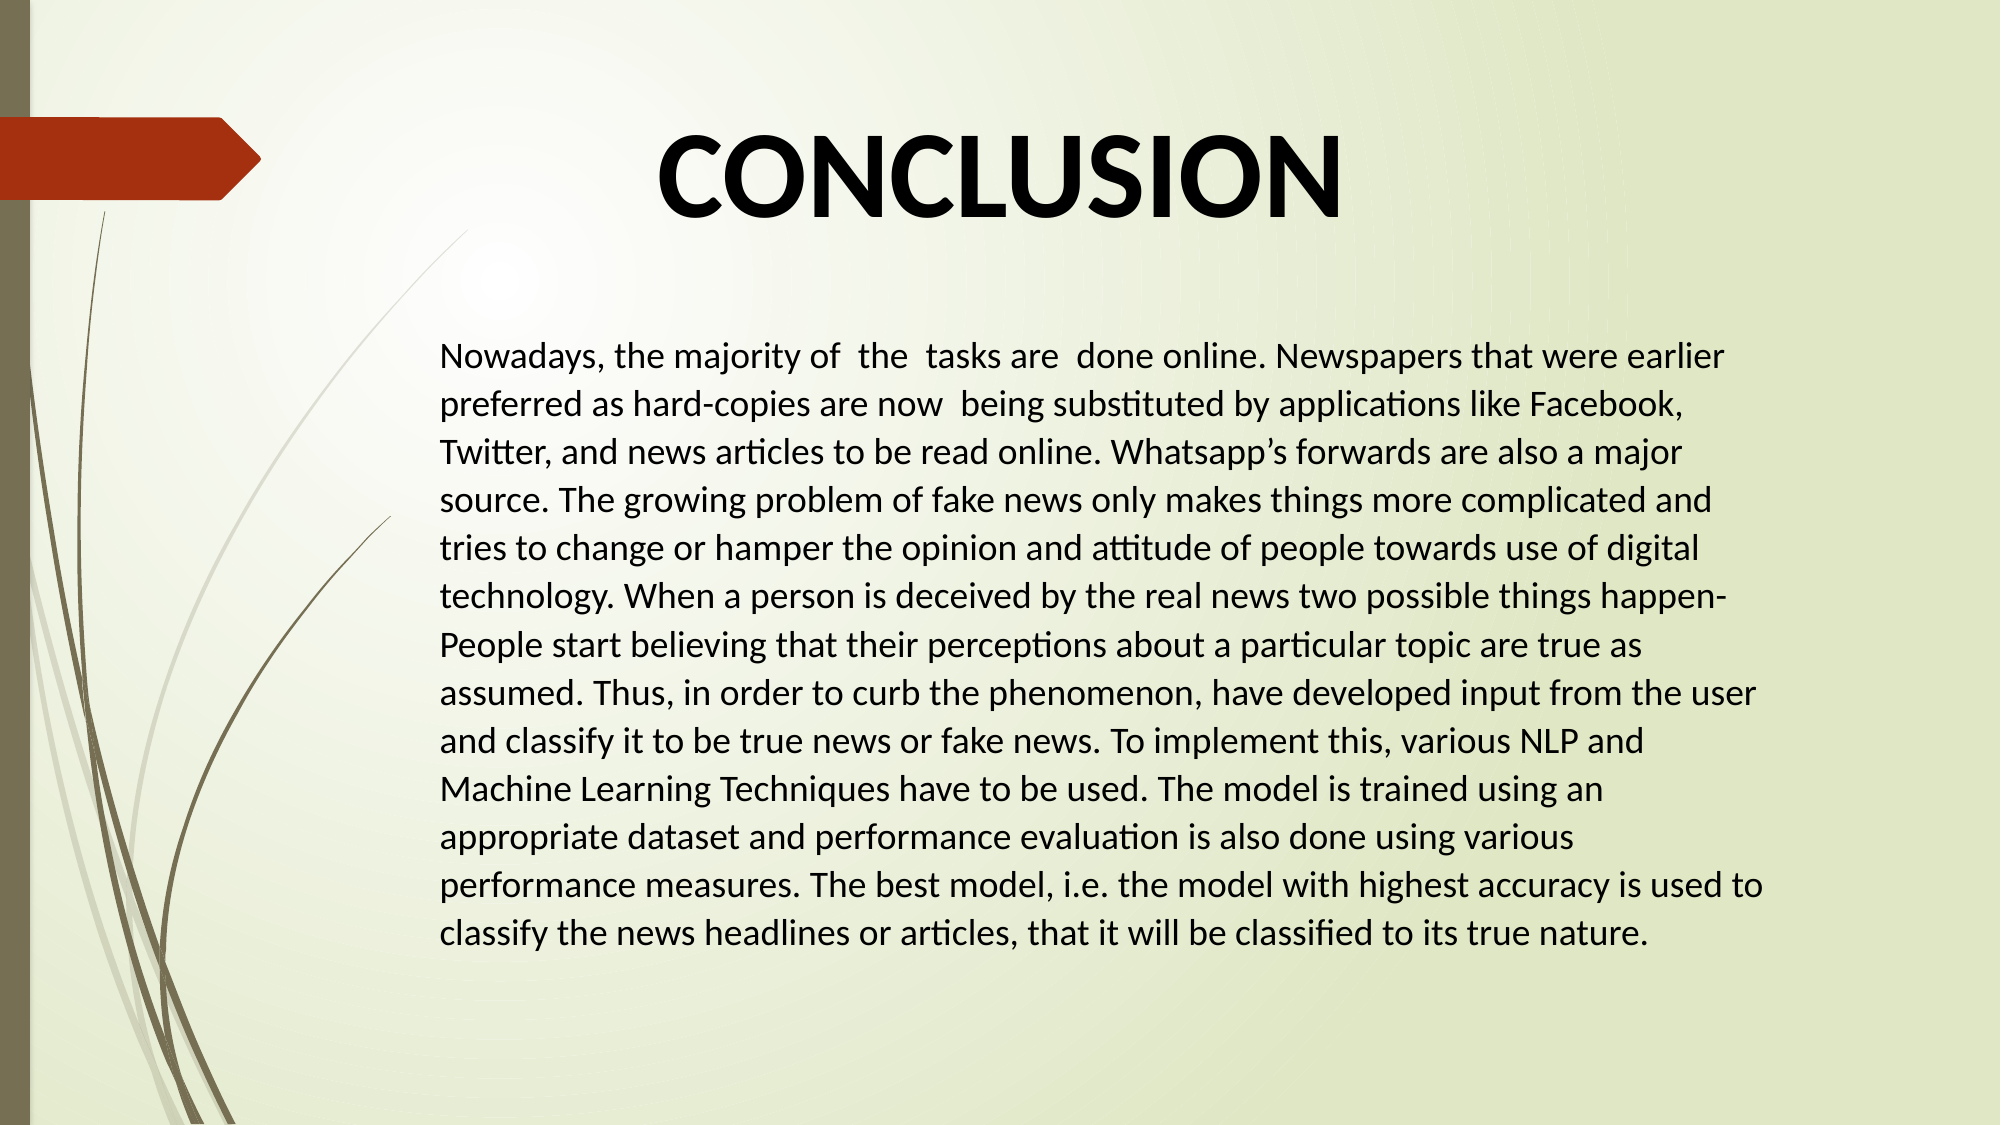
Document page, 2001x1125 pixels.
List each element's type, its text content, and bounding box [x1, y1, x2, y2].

text_box CONCLUSION [499, 74, 1429, 250]
text_box Nowadays, the majority of the tasks are done online. Newspapers that were earlier preferred as hard-copies are now being substituted by applications like Facebook, Twitter, and news articles to be read online. Whatsapp’s forwards are also a major source. The growing problem of fake news only makes things more complicated and tries to change or hamper the opinion and attitude of people towards use of digital technology. When a person is deceived by the real news two possible things happen- People start believing that their perceptions about a particular topic are true as assumed. Thus, in order to curb the phenomenon, have developed input from the user and classify it to be true news or fake news. To implement this, various NLP and Machine Learning Techniques have to be used. The model is trained using an appropriate dataset and performance evaluation is also done using various performance measures. The best model, i.e. the model with highest accuracy is used to classify the news headlines or articles, that it will be classified to its true nature. [357, 320, 1796, 961]
